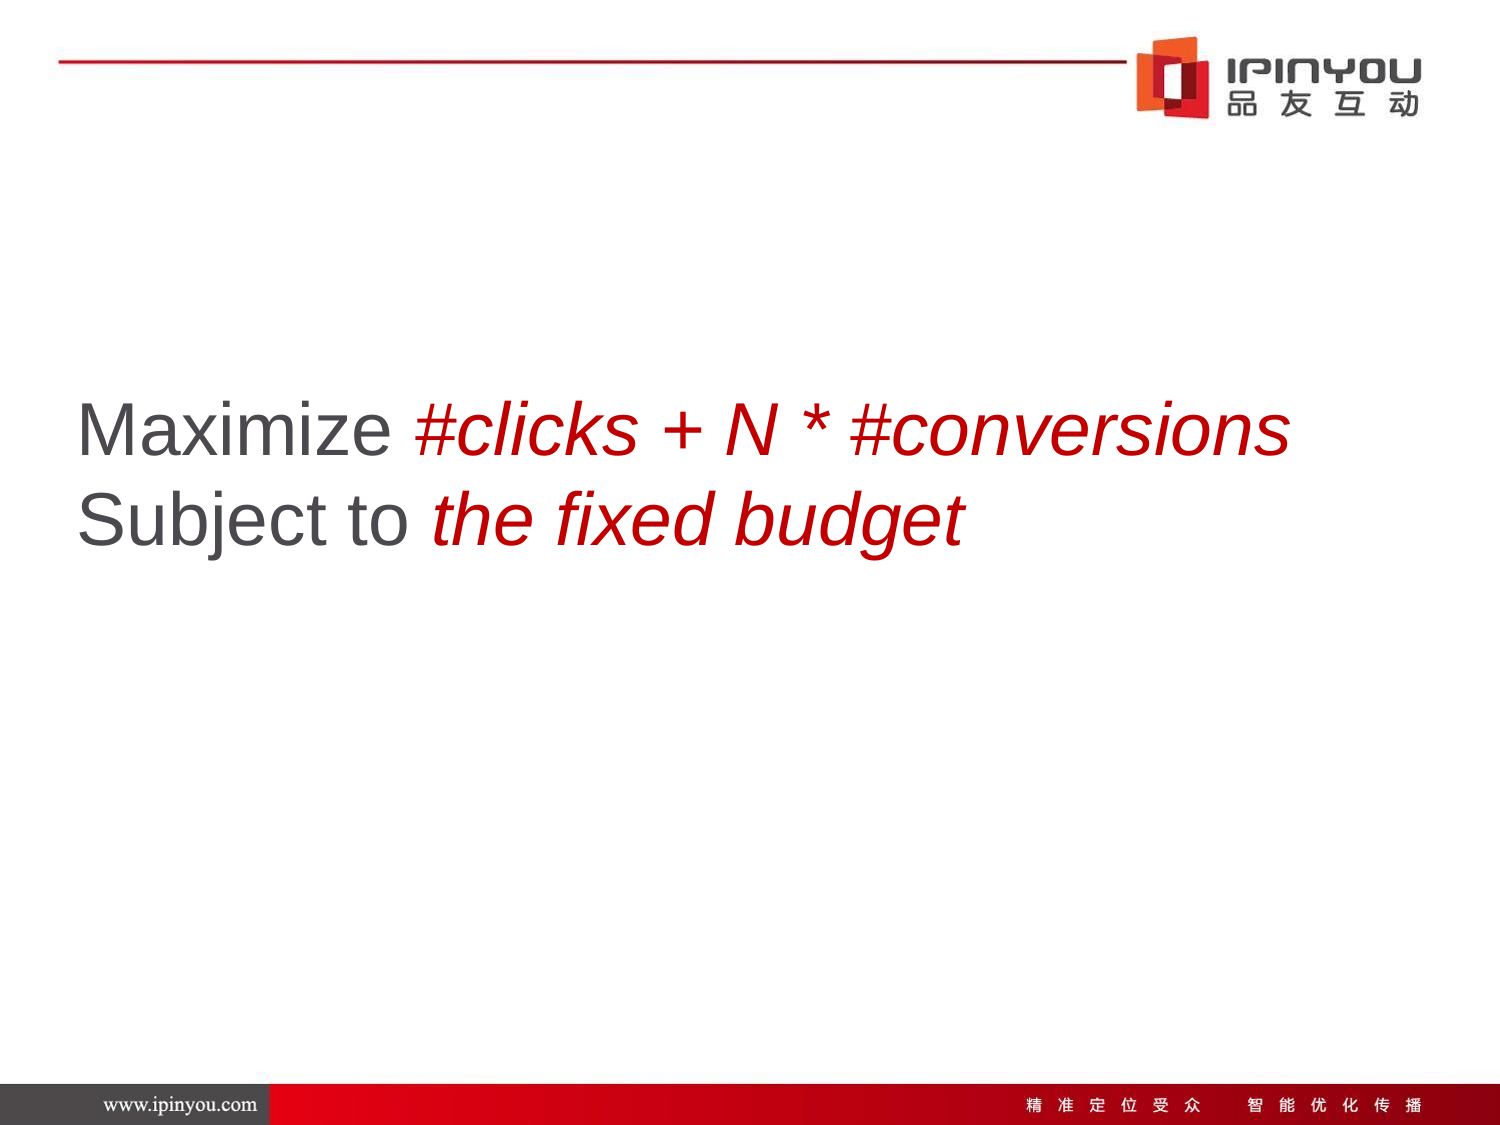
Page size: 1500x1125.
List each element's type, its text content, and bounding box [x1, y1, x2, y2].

picture [0, 0, 1500, 1125]
text_box Maximize #clicks + N * #conversions Subject to the fixed budget [41, 373, 1447, 569]
